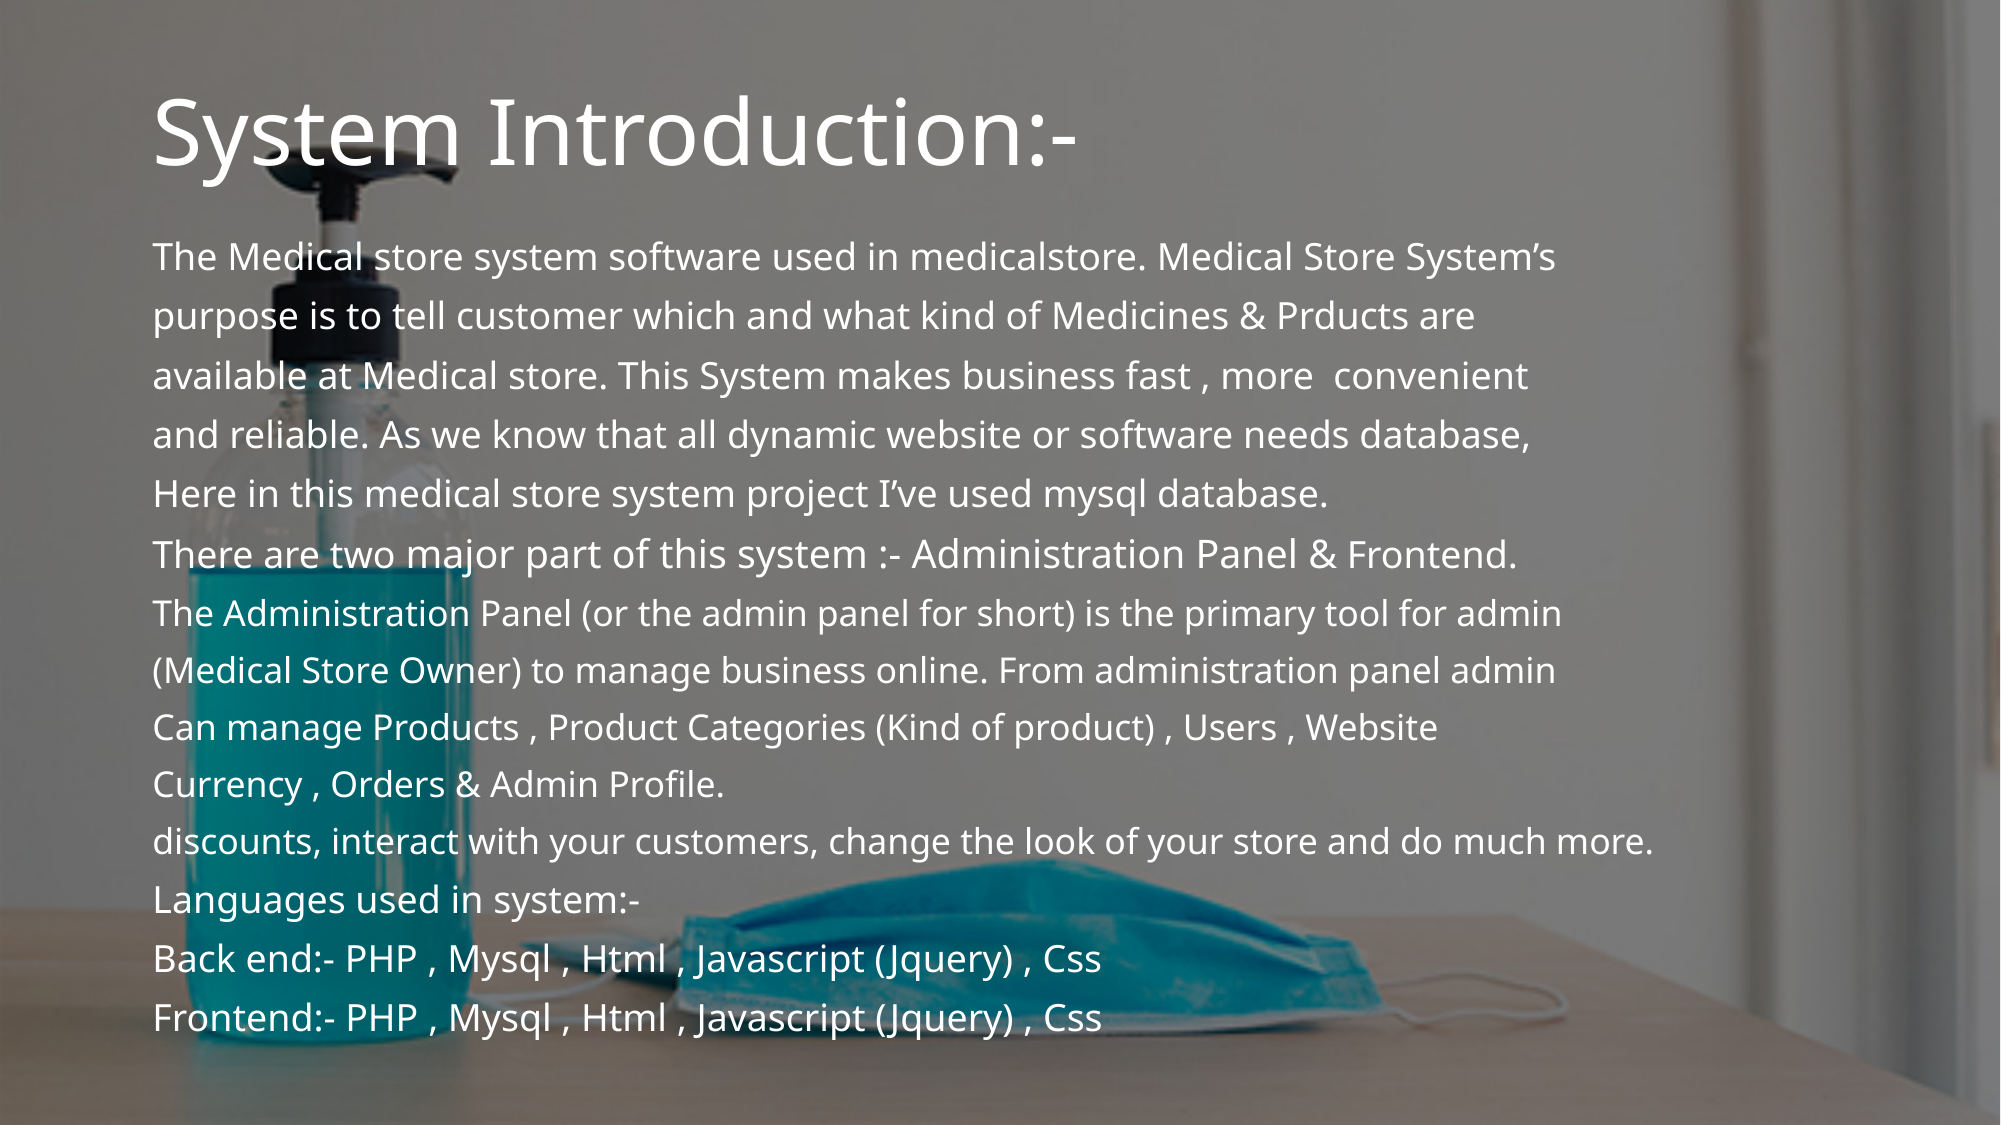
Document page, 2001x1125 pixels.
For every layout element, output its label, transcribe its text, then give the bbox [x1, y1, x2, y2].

list The Medical store system software used in medicalstore. Medical Store System’s purpose is to tell customer which and what kind of Medicines & Prducts are available at Medical store. This System makes business fast , more convenient and reliable. As we know that all dynamic website or software needs database, Here in this medical store system project I’ve used mysql database. There are two major part of this system :- Administration Panel & Frontend. The Administration Panel (or the admin panel for short) is the primary tool for admin (Medical Store Owner) to manage business online. From administration panel admin Can manage Products , Product Categories (Kind of product) , Users , Website Currency , Orders & Admin Profile. discounts, interact with your customers, change the look of your store and do much more. Languages used in system:- Back end:- PHP , Mysql , Html , Javascript (Jquery) , Css Frontend:- PHP , Mysql , Html , Javascript (Jquery) , Css [137, 230, 1863, 1048]
picture [0, 0, 2001, 1125]
title System Introduction:- [137, 59, 1863, 213]
